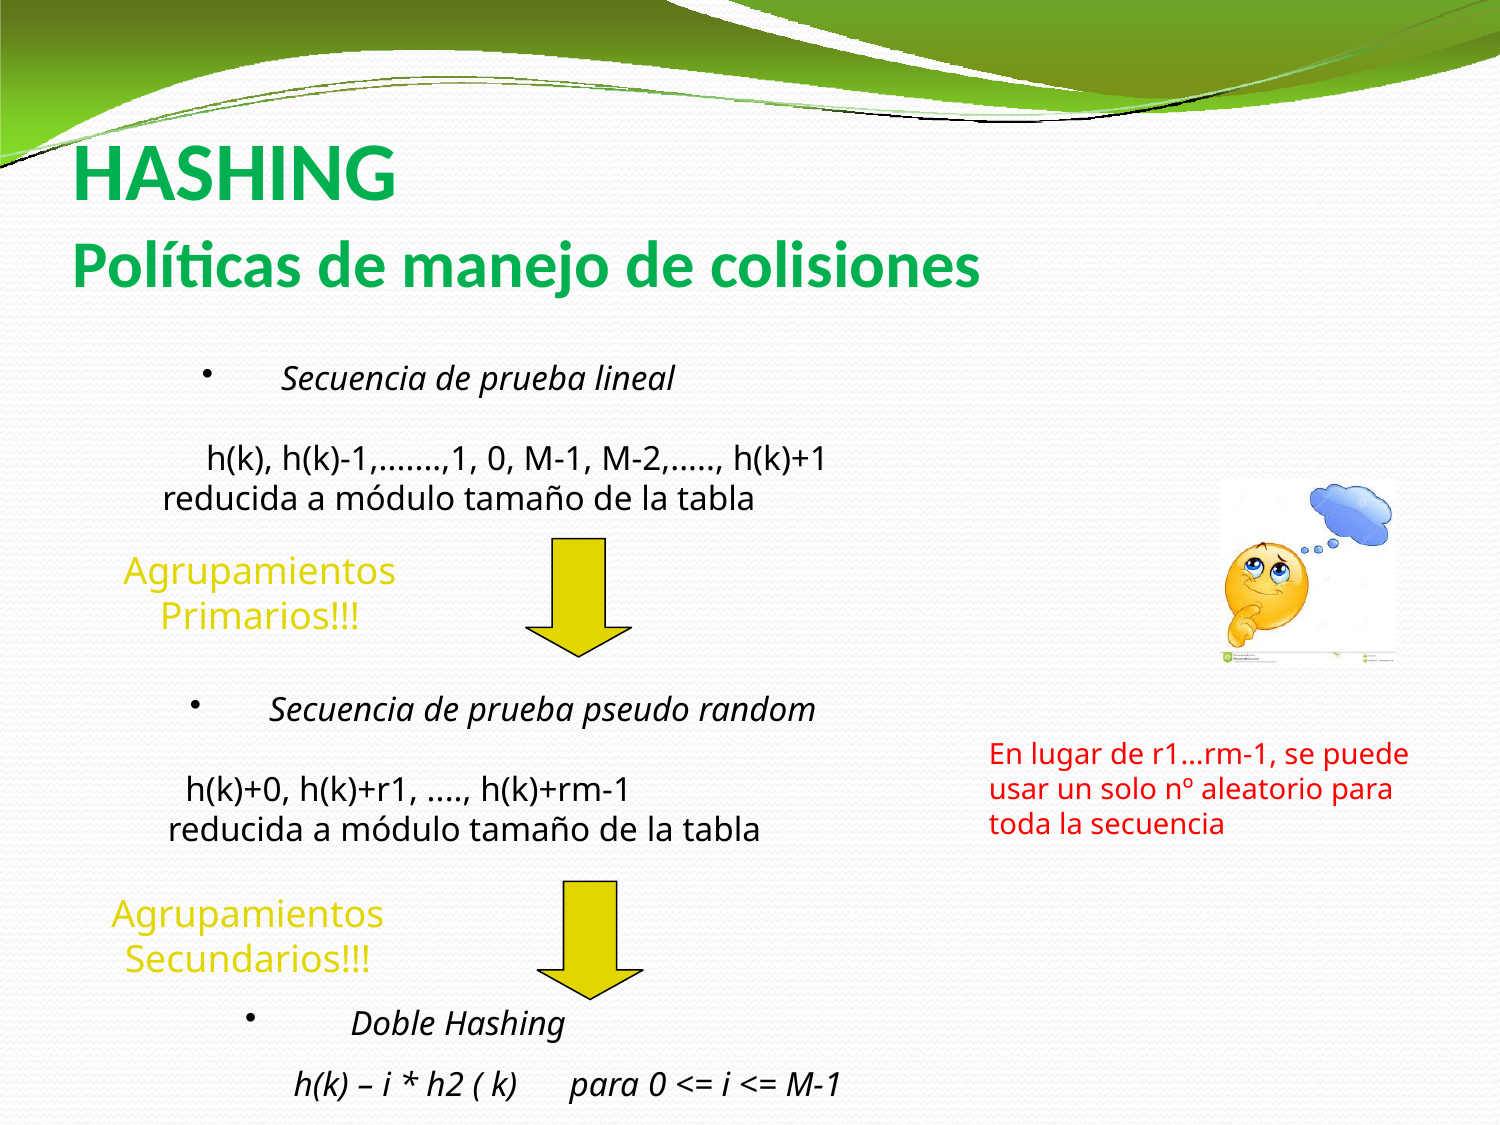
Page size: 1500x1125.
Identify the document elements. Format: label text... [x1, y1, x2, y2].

text_box Agrupamientos Primarios!!! [53, 539, 467, 645]
text_box Secuencia de prueba pseudo random h(k)+0, h(k)+r1, ...., h(k)+rm-1 reducida a módulo tamaño de la tabla [135, 680, 888, 856]
text_box Secuencia de prueba lineal h(k), h(k)-1,.......,1, 0, M-1, M-2,....., h(k)+1 reducida a módulo tamaño de la tabla [147, 350, 916, 525]
text_box Agrupamientos Secundarios!!! [41, 882, 455, 988]
text_box [525, 538, 632, 657]
title HASHING Políticas de manejo de colisiones [72, 100, 1428, 303]
text_box En lugar de r1…rm-1, se puede usar un solo nº aleatorio para toda la secuencia [974, 728, 1468, 848]
picture [0, 0, 1500, 1125]
text_box [536, 881, 644, 994]
text_box Doble Hashing h(k) – i * h2 ( k) para 0 <= i <= M-1 [230, 994, 1495, 1112]
